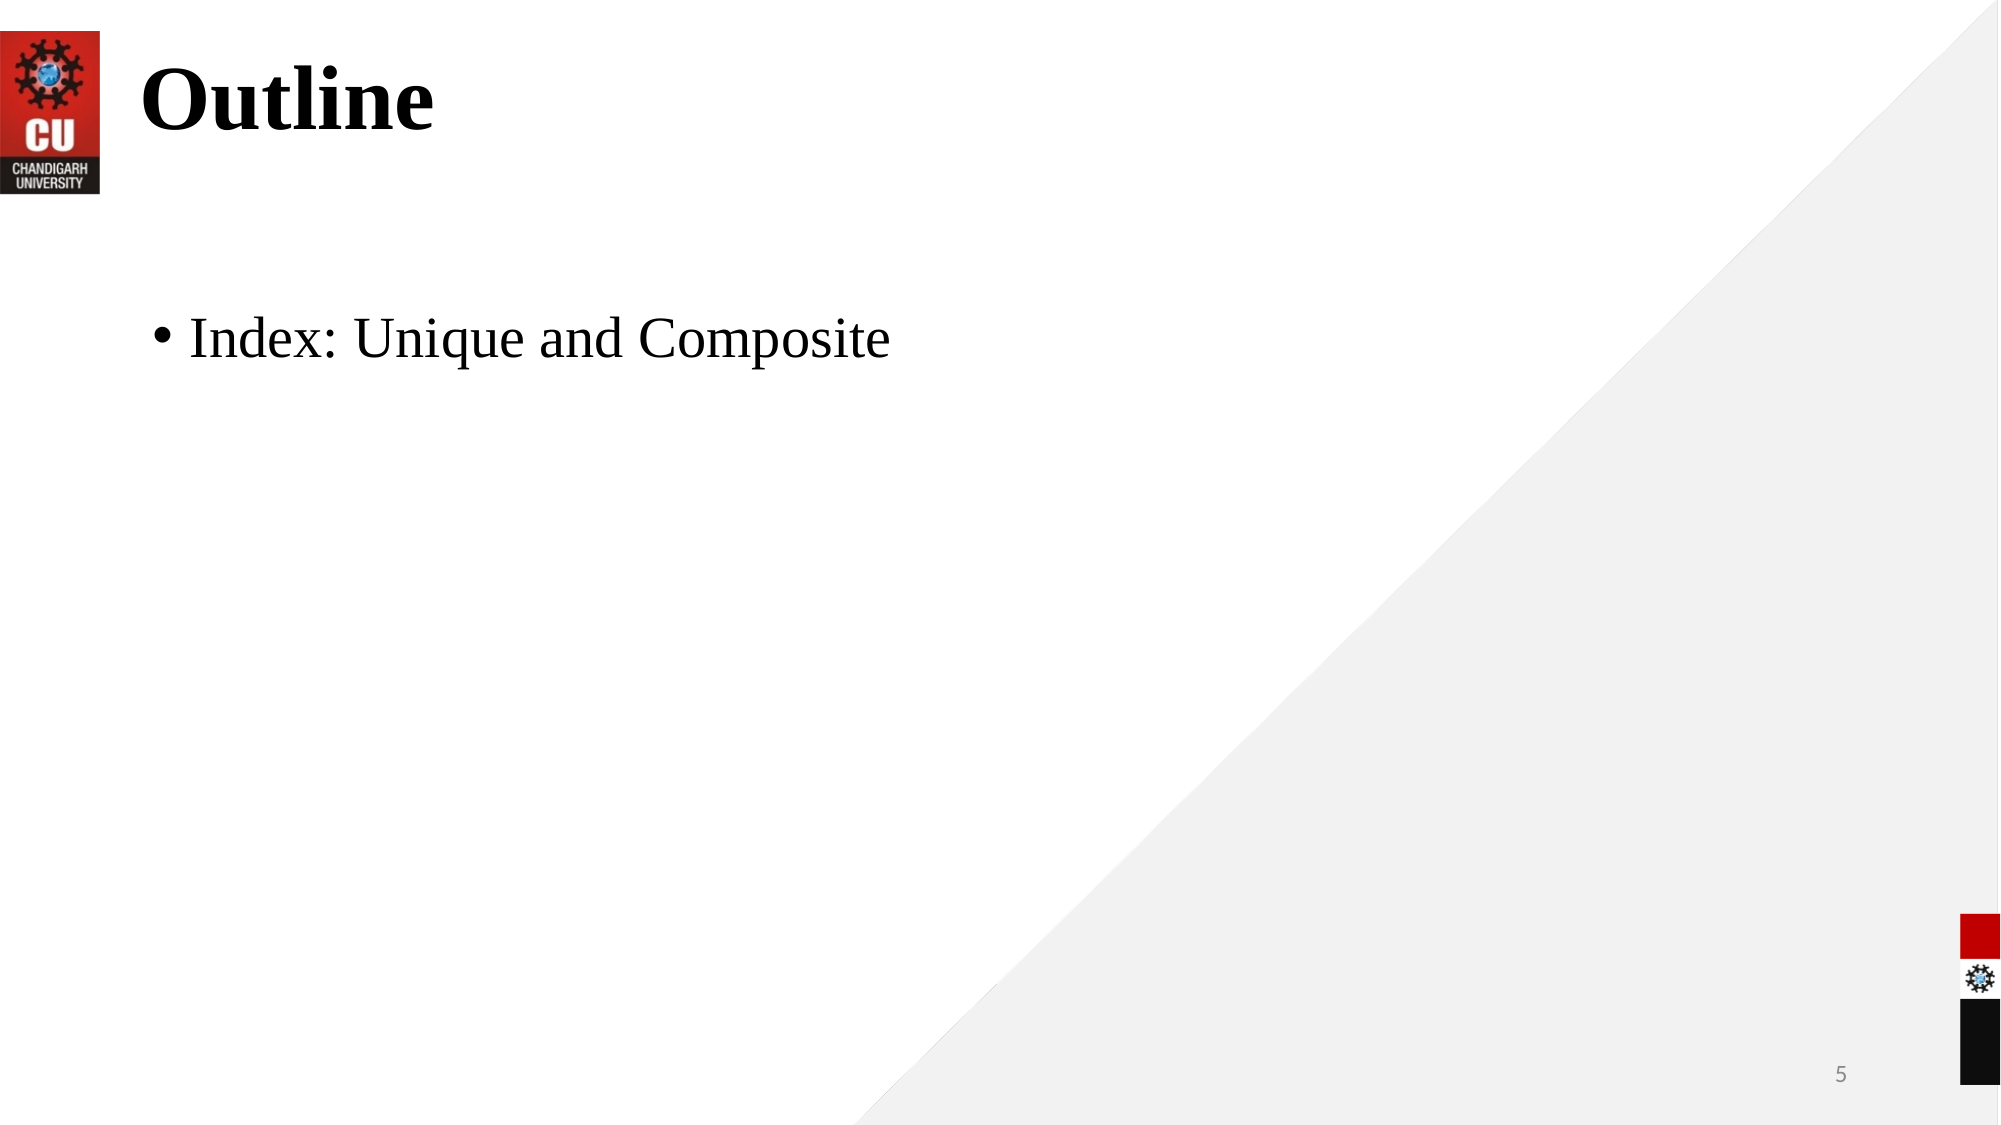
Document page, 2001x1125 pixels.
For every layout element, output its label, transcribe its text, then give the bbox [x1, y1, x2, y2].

title Outline [124, 23, 1957, 178]
slide_number 5 [1412, 1042, 1863, 1103]
picture [0, 0, 2001, 1125]
list Index: Unique and Composite [137, 299, 1863, 1014]
